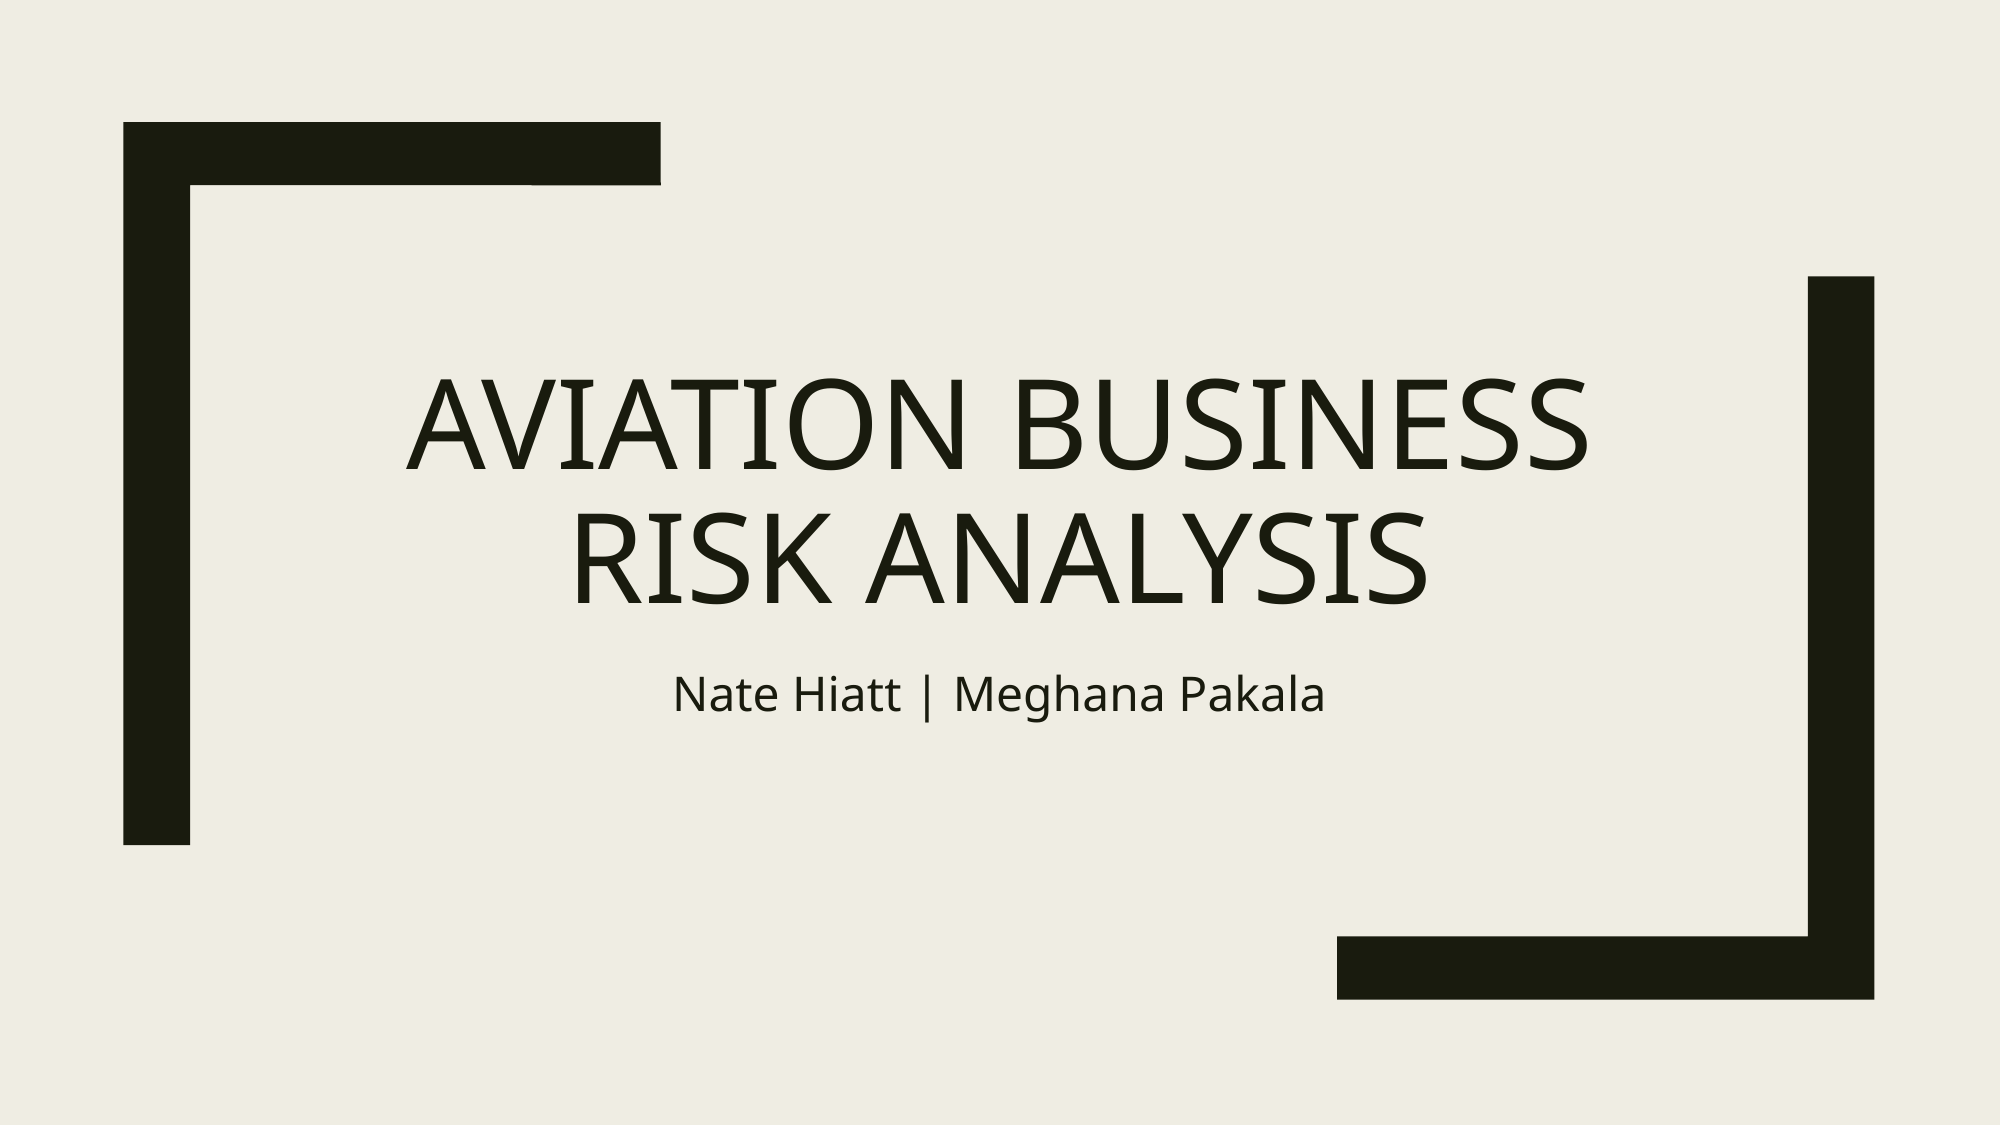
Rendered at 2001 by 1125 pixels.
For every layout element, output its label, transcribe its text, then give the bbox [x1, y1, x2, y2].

title Aviation Business Risk Analysis [314, 293, 1686, 638]
subtitle Nate Hiatt | Meghana Pakala [439, 649, 1561, 828]
